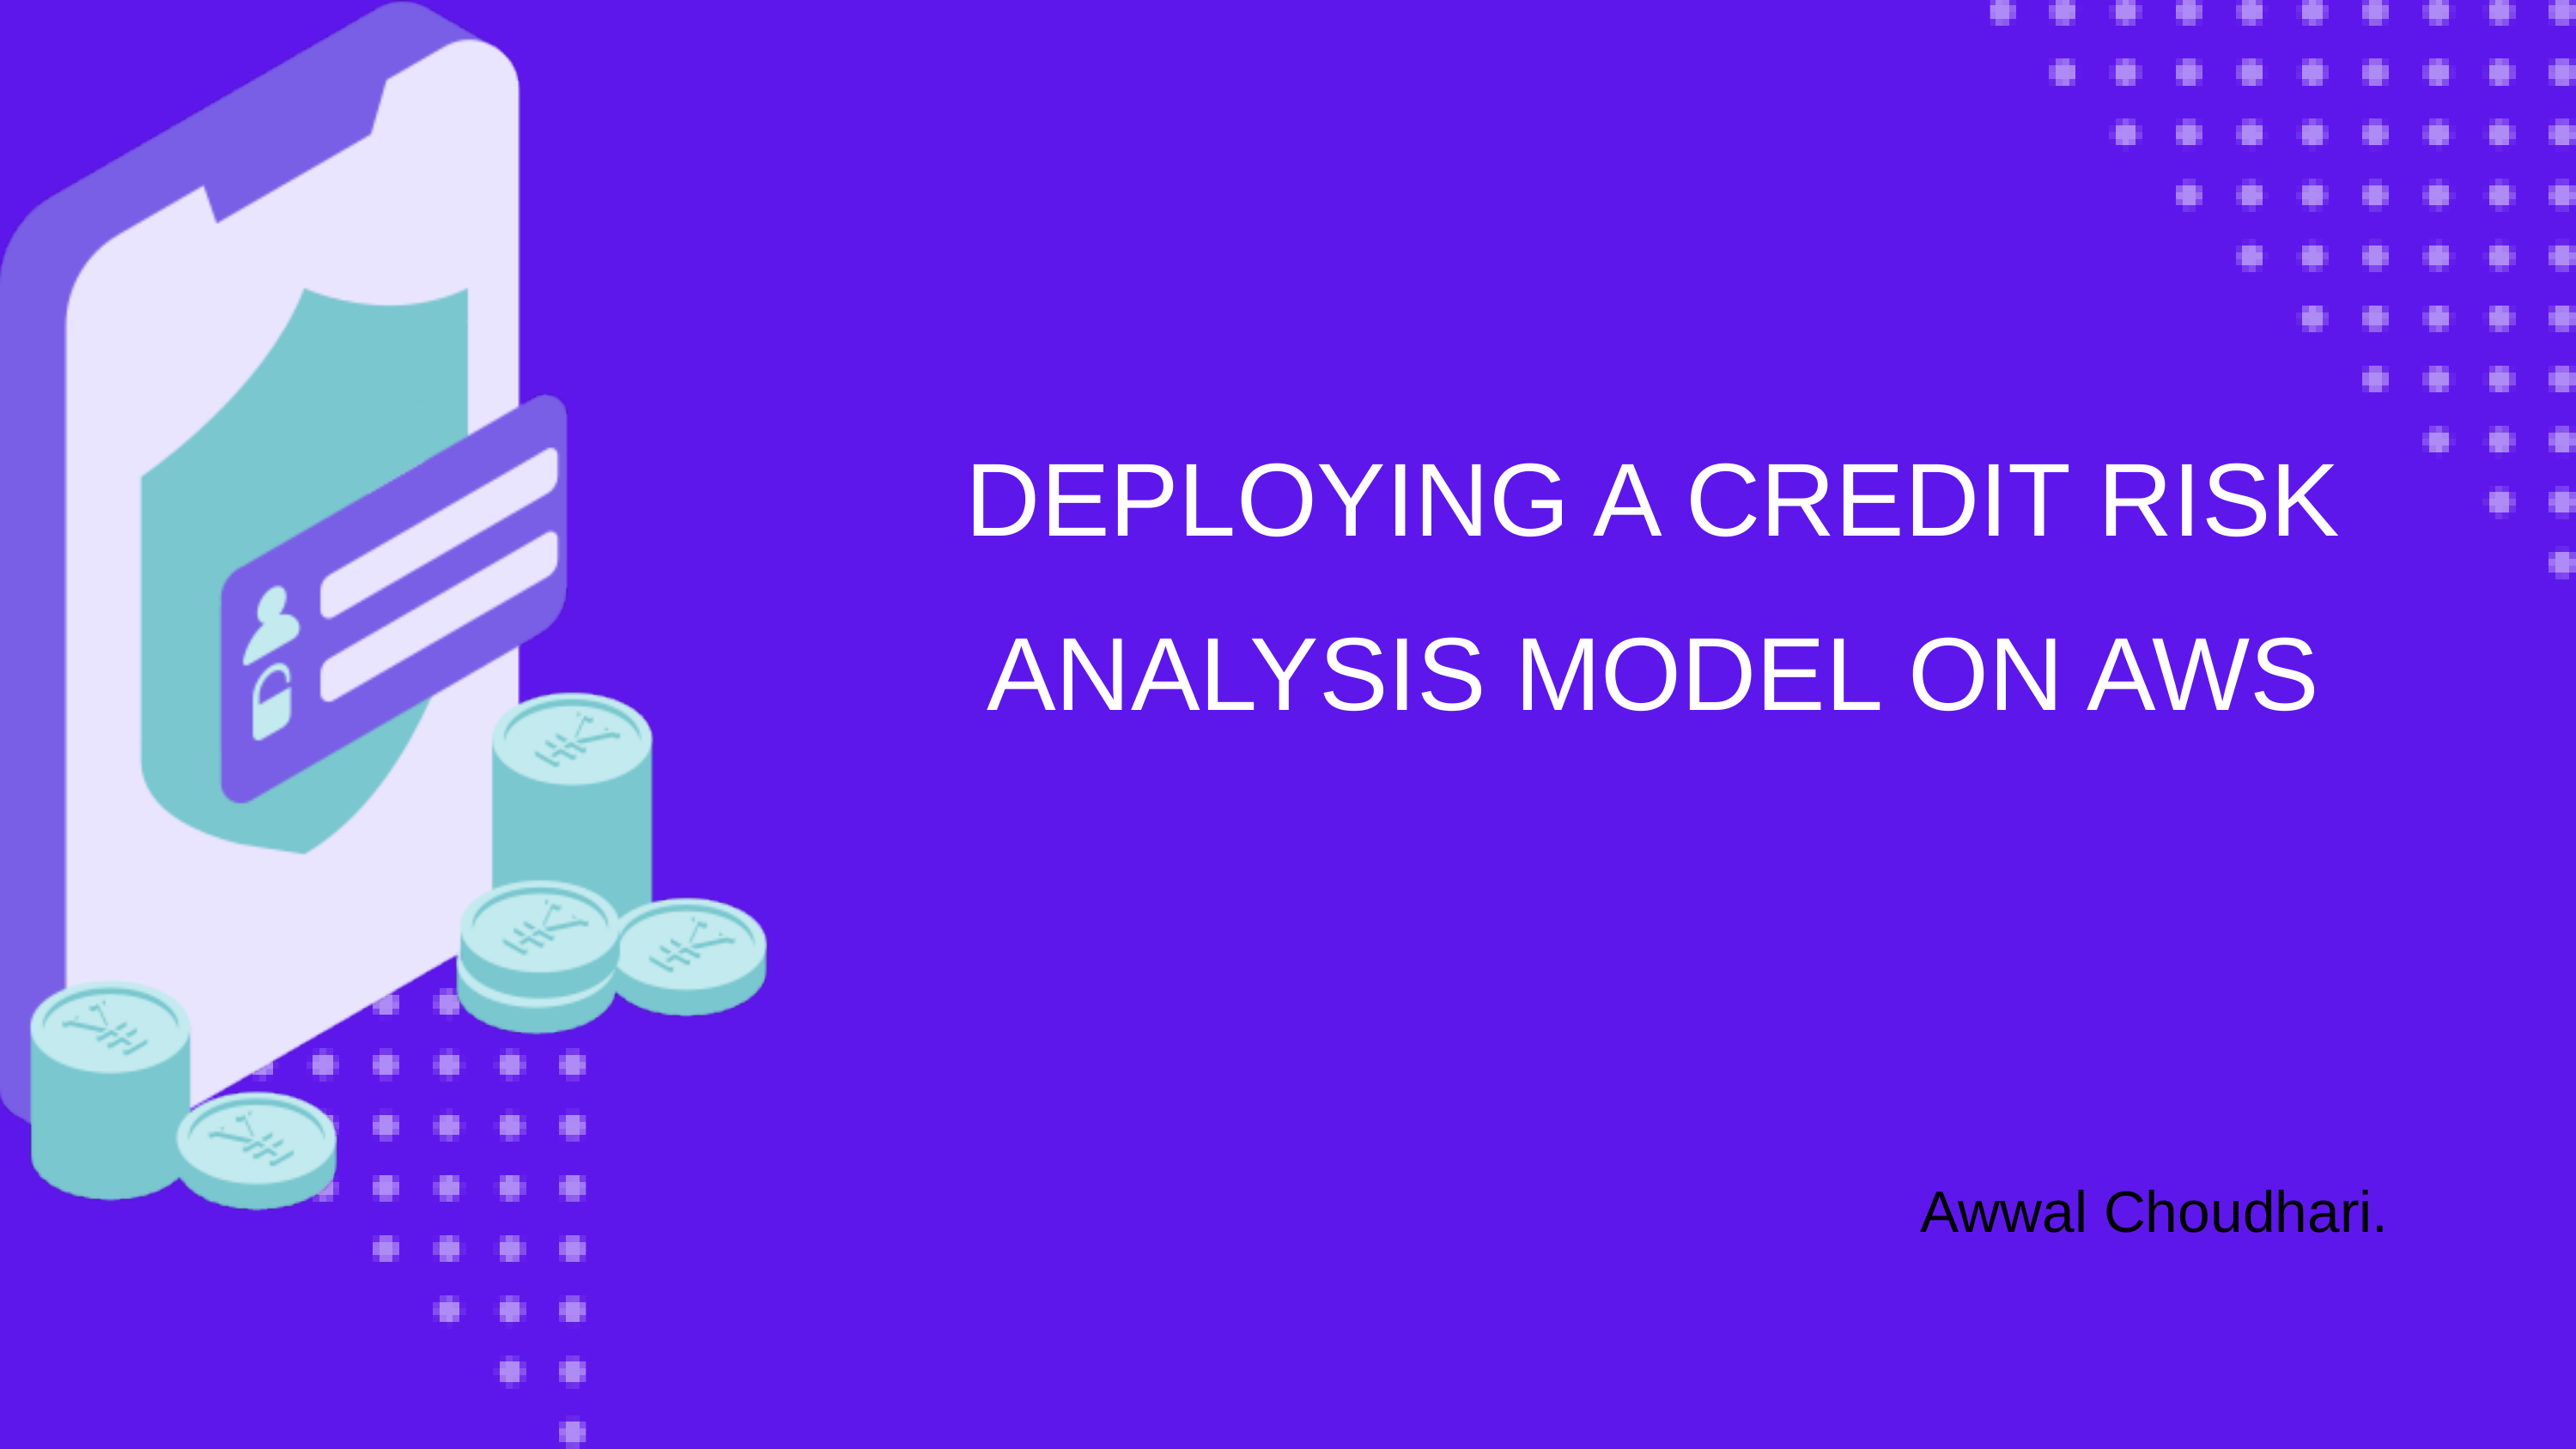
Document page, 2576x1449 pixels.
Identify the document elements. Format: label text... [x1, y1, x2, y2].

text_box [1990, 0, 2576, 382]
text_box DEPLOYING A CREDIT RISK ANALYSIS MODEL ON AWS [775, 382, 2576, 906]
text_box [0, 0, 775, 1215]
text_box Awwal Choudhari. [1530, 1117, 2506, 1286]
text_box [0, 1215, 586, 1449]
